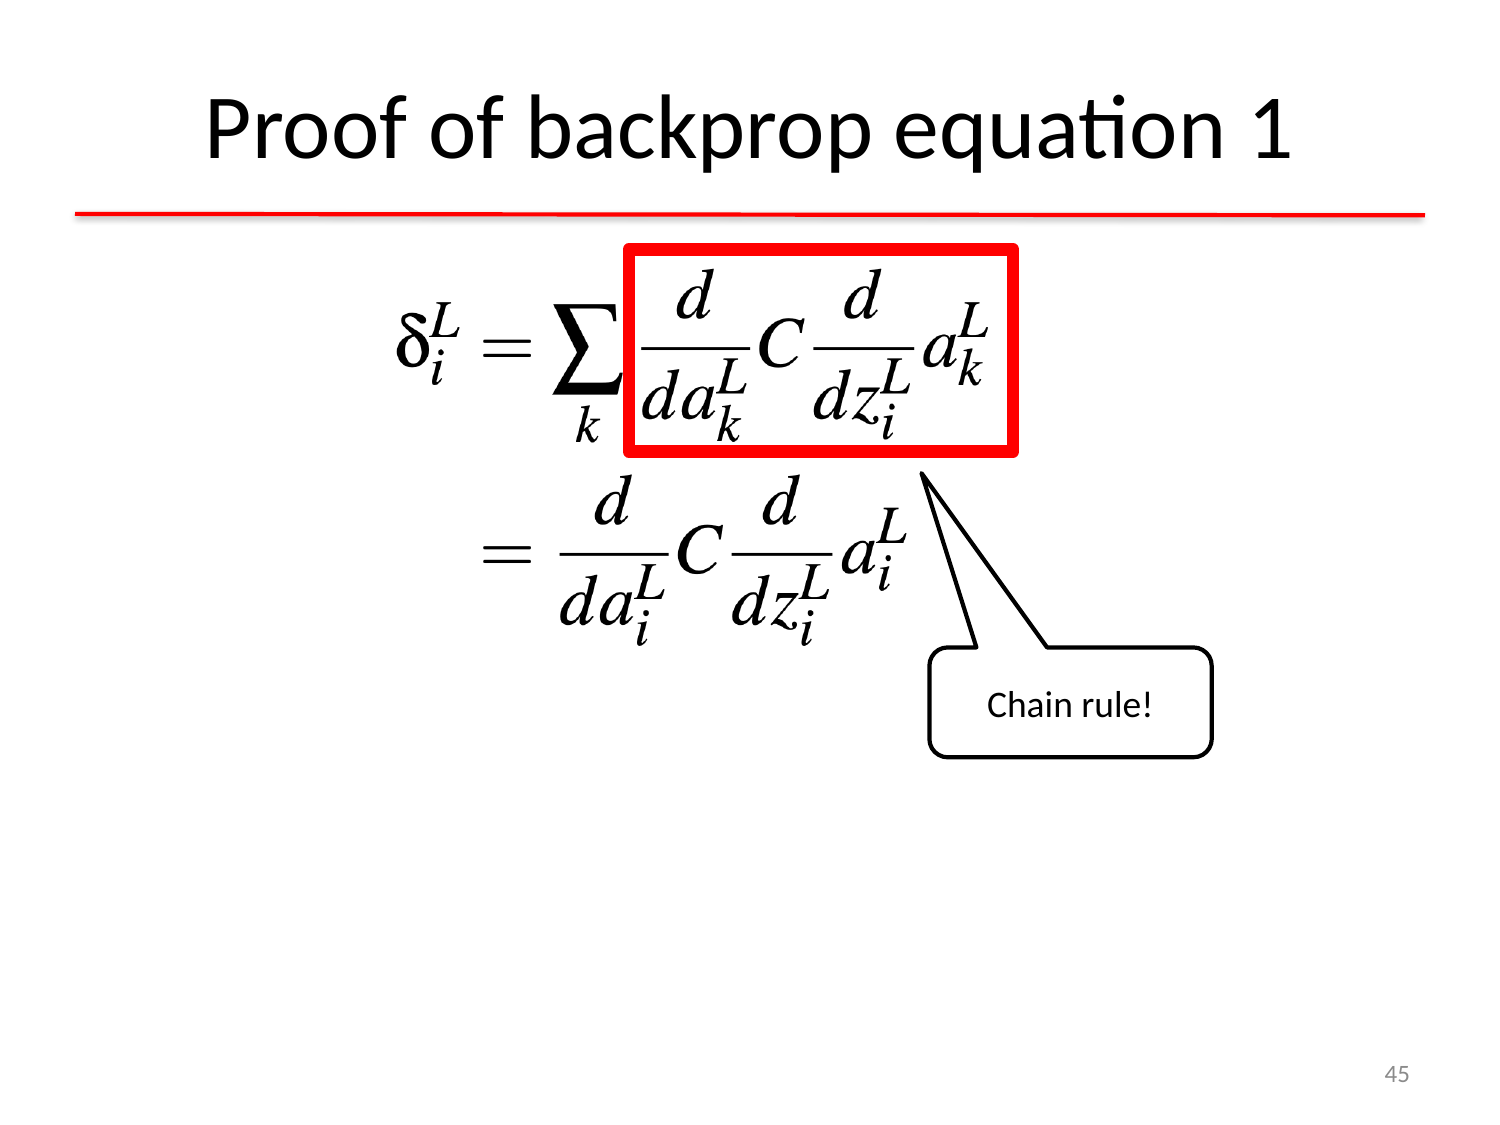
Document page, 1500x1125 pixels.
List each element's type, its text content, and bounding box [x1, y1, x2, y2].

title Proof of backprop equation 1 [75, 45, 1425, 198]
text_box Chain rule! [927, 603, 1214, 760]
slide_number 45 [1074, 1042, 1425, 1103]
picture [385, 249, 1014, 664]
